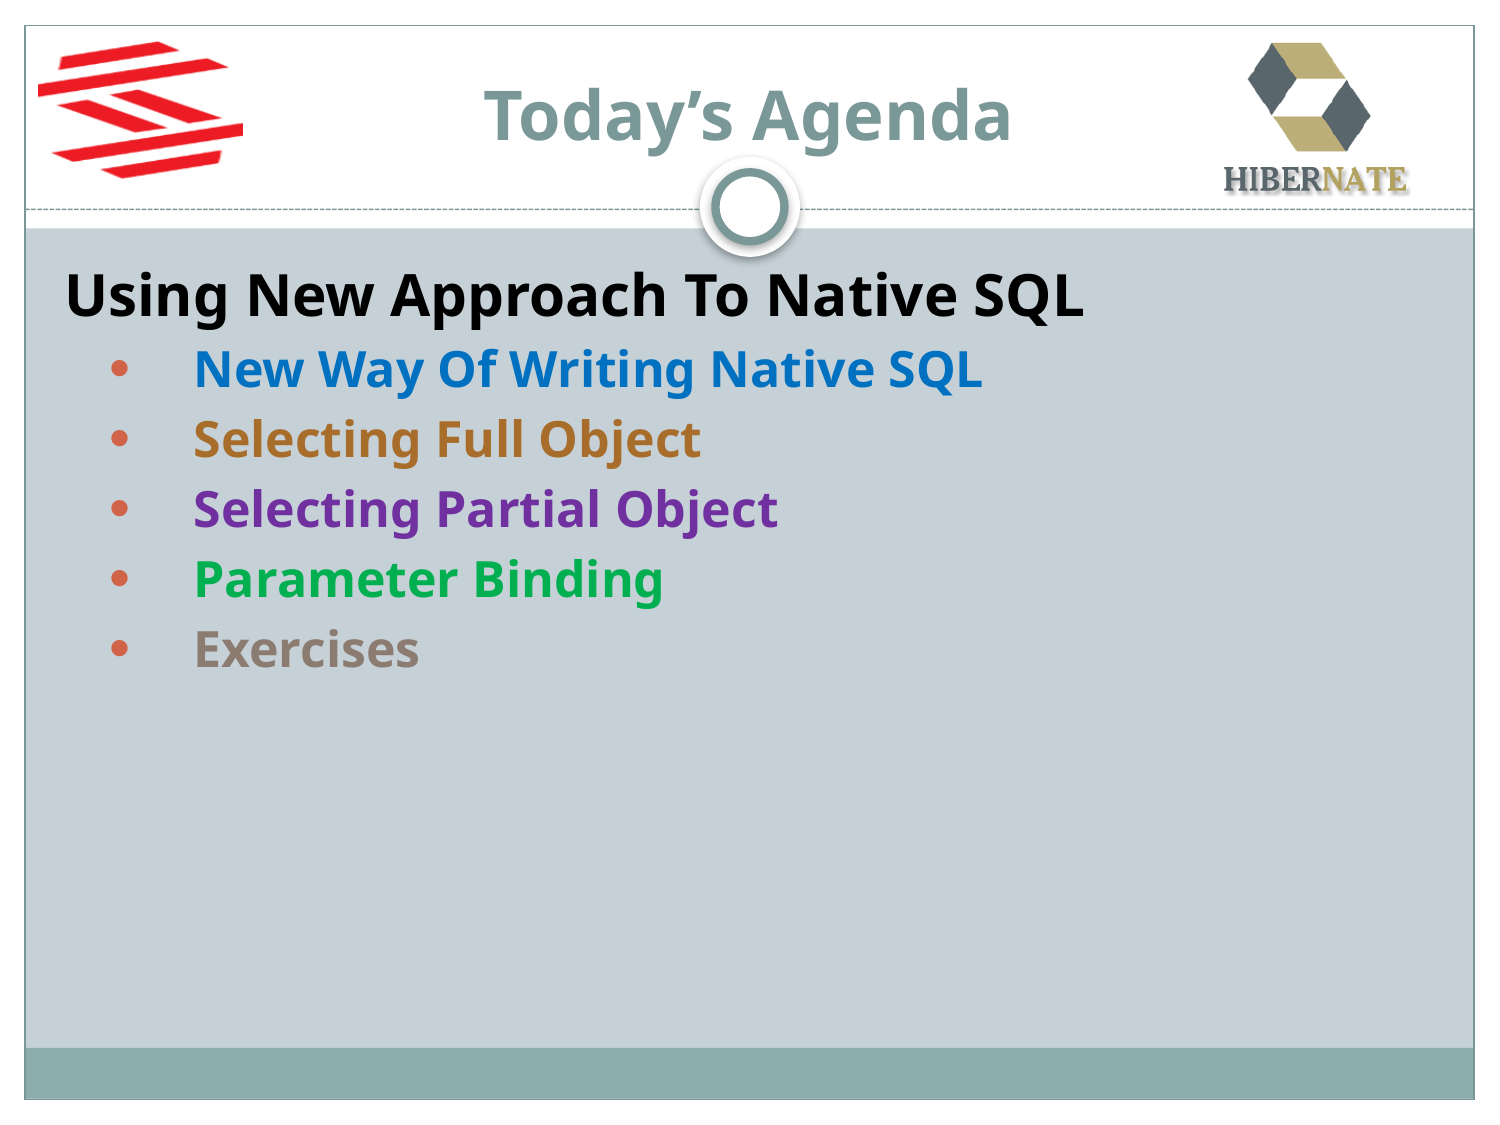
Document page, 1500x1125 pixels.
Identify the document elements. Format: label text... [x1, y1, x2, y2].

picture [37, 40, 243, 185]
list Using New Approach To Native SQL New Way Of Writing Native SQL Selecting Full Object Selecting Partial Object Parameter Binding Exercises [49, 250, 1445, 1047]
title Today’s Agenda [237, 37, 1450, 162]
picture [1223, 42, 1411, 197]
